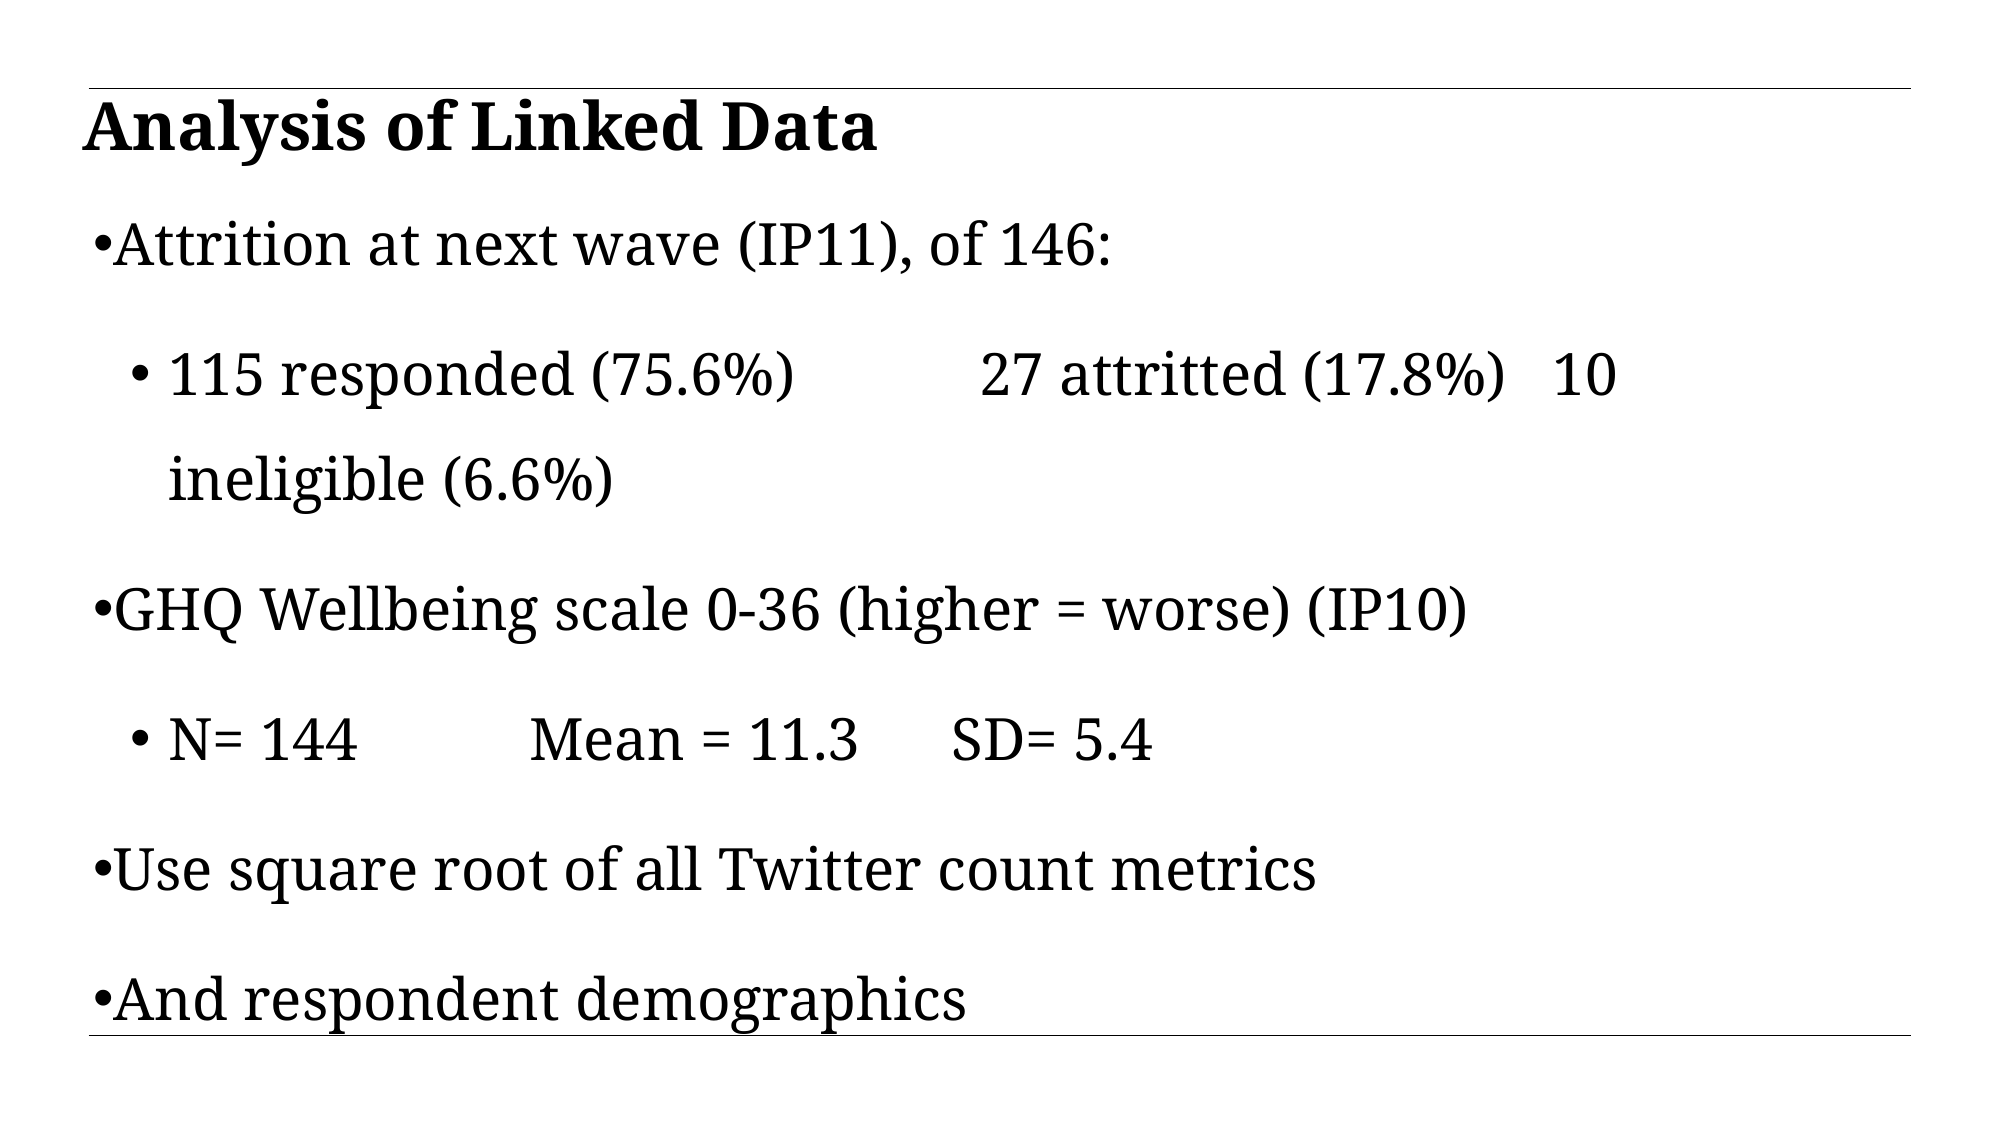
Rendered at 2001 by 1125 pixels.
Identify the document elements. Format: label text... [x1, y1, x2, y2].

title Analysis of Linked Data [78, 64, 1342, 165]
text_box Attrition at next wave (IP11), of 146: 115 responded (75.6%) 27 attritted (17.8%) 10 ineligible (6.6%) GHQ Wellbeing scale 0-36 (higher = worse) (IP10) N= 144 Mean = 11.3 SD= 5.4 Use square root of all Twitter count metrics And respondent demographics [78, 165, 1728, 1125]
